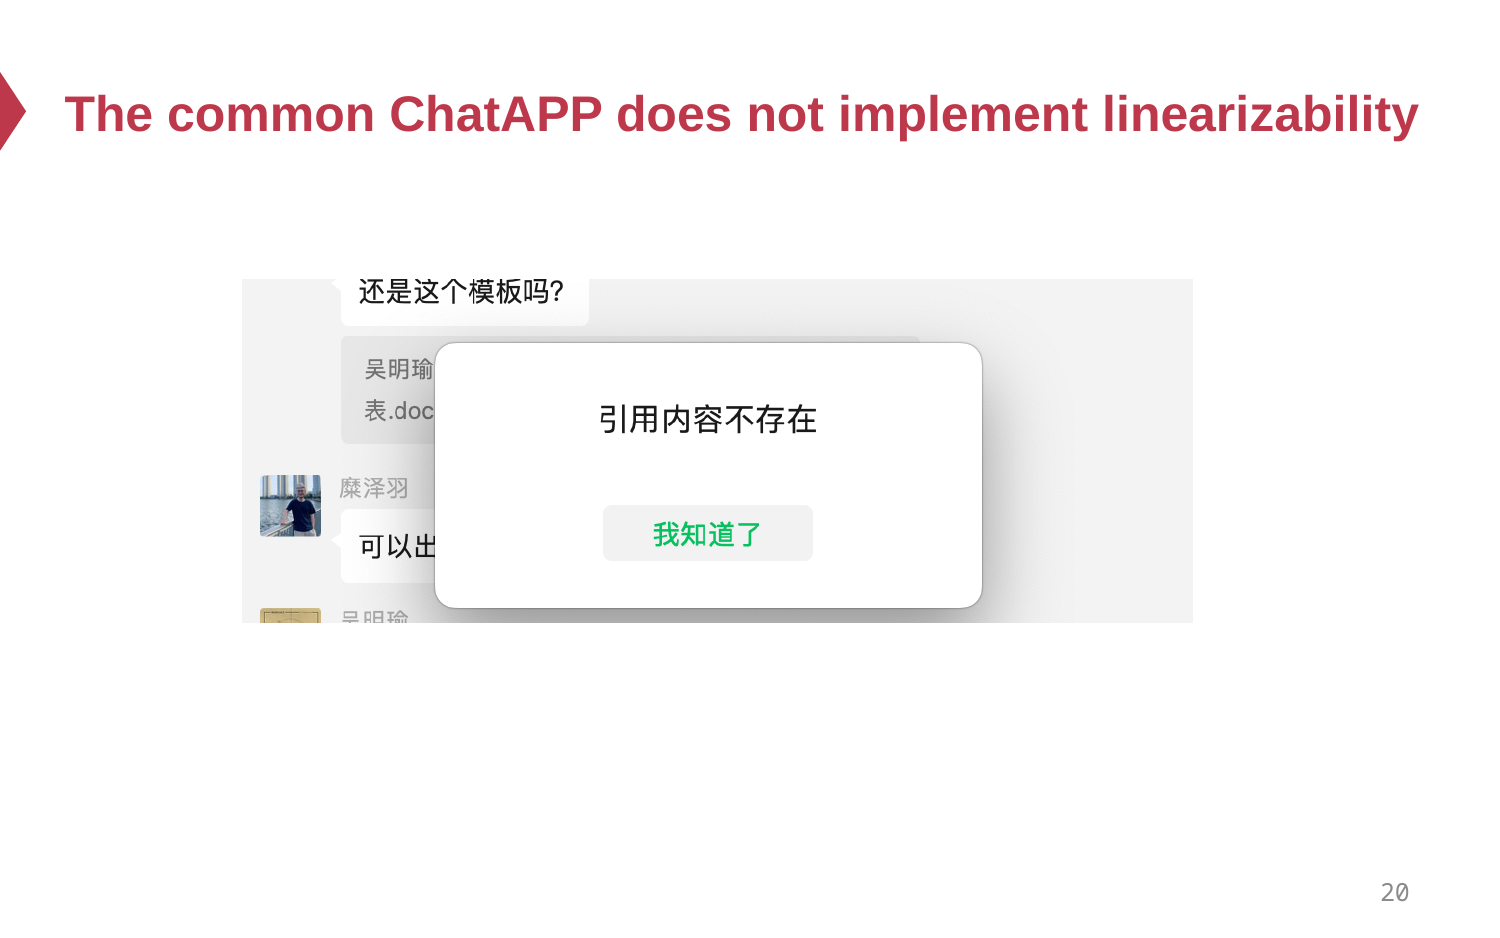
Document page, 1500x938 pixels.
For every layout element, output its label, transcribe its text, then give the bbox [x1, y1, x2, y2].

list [241, 279, 1193, 623]
slide_number 20 [1074, 868, 1425, 919]
title The common ChatAPP does not implement linearizability [49, 37, 1451, 186]
